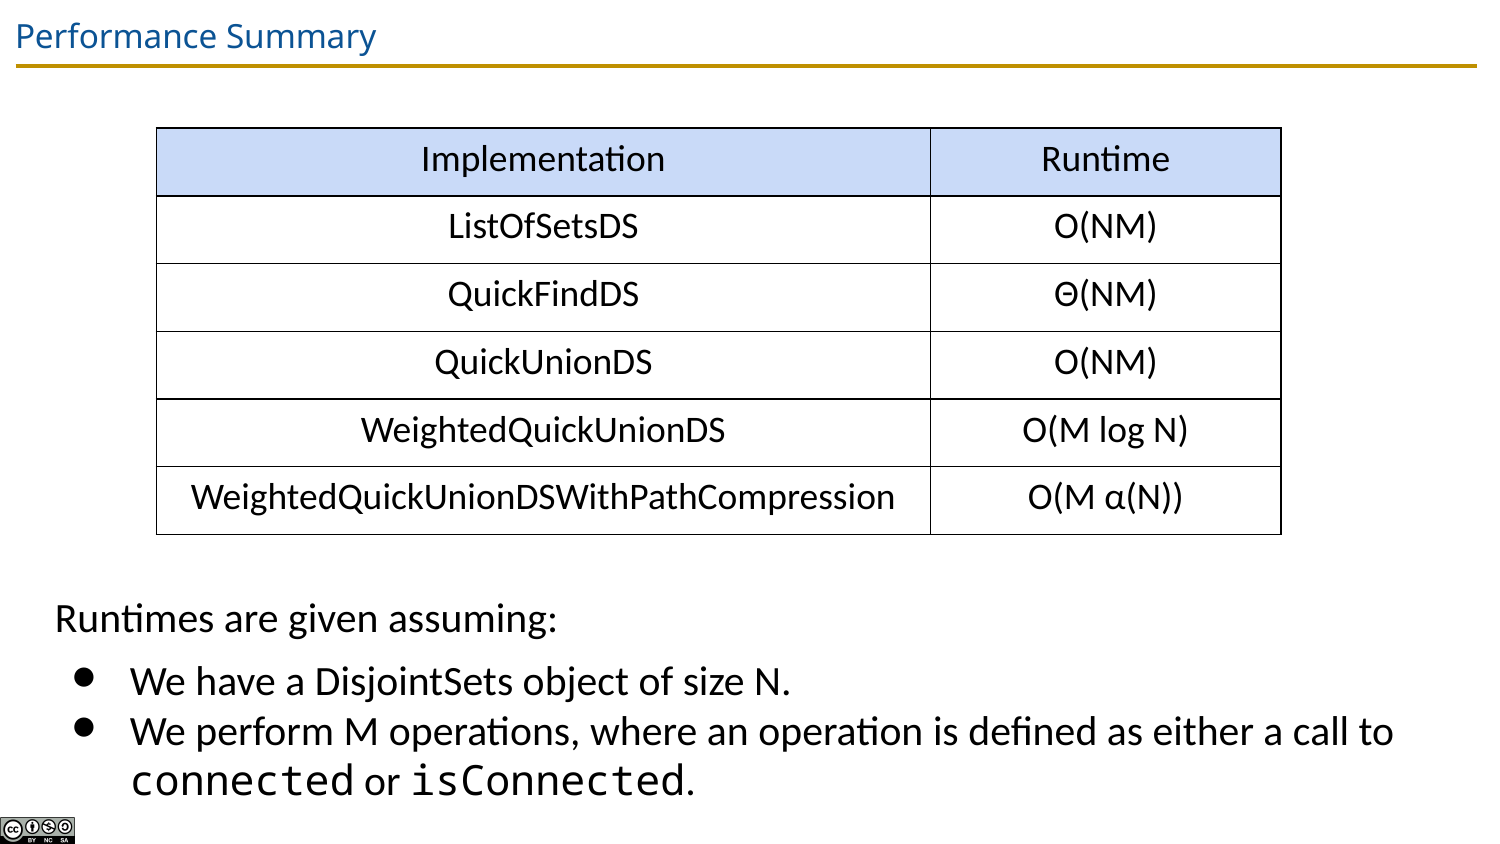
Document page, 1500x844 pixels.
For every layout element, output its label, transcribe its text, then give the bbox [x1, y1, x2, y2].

table_header Runtime [931, 129, 1280, 195]
table_cell O(M log N) [931, 400, 1280, 466]
table_cell WeightedQuickUnionDS [157, 400, 930, 466]
title Performance Summary [0, 0, 1398, 65]
table_cell O(NM) [931, 197, 1280, 263]
table_header Implementation [157, 129, 930, 195]
table_cell ListOfSetsDS [157, 197, 930, 263]
table_cell QuickUnionDS [157, 332, 930, 398]
picture [0, 817, 75, 844]
table_cell WeightedQuickUnionDSWithPathCompression [157, 467, 930, 534]
table_cell O(NM) [931, 332, 1280, 398]
table_cell QuickFindDS [157, 264, 930, 331]
table_cell Θ(NM) [931, 264, 1280, 331]
text_box Runtimes are given assuming: We have a DisjointSets object of size N. We perform M operations, where an operation is defined as either a call to connected or isConnected. [39, 576, 1500, 817]
table_cell O(M α(N)) [931, 467, 1280, 534]
